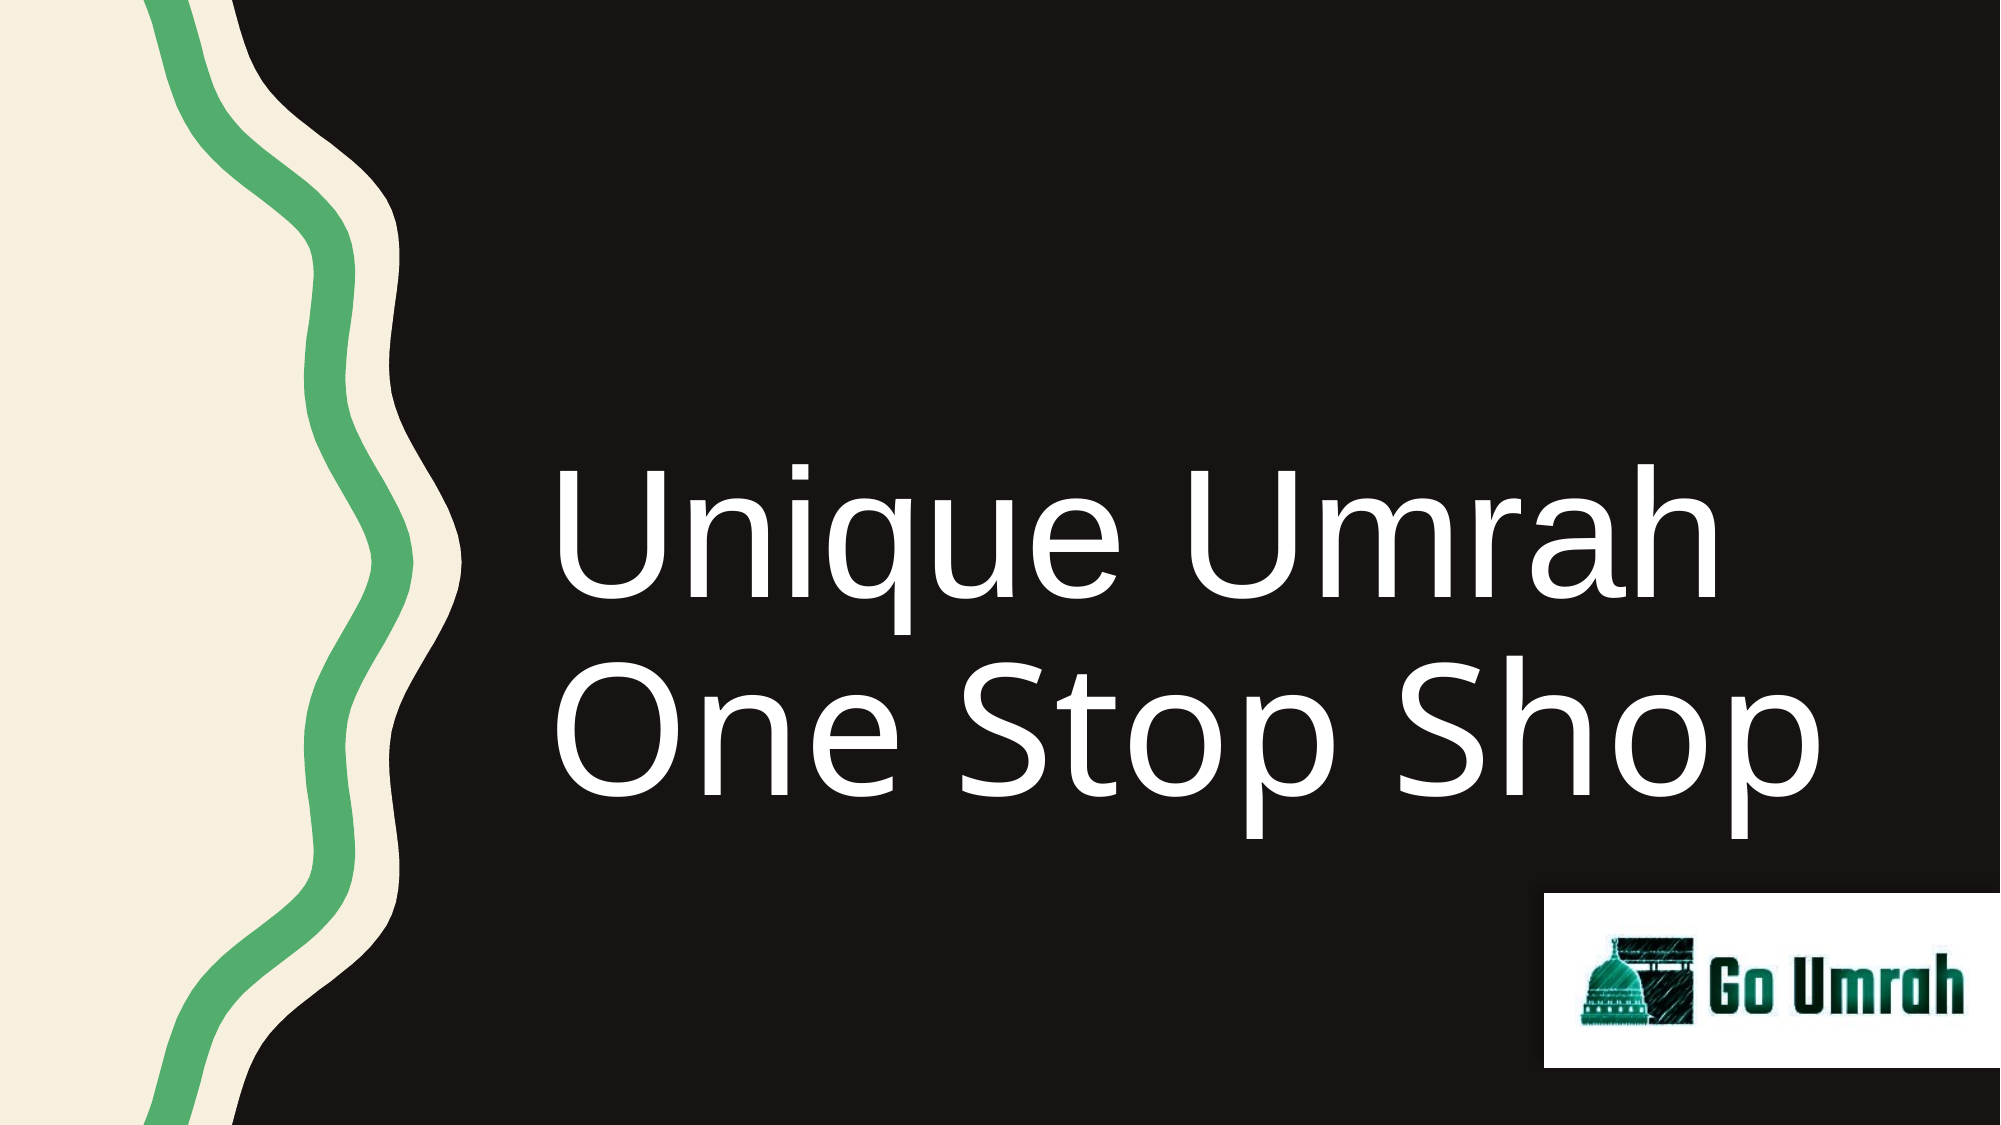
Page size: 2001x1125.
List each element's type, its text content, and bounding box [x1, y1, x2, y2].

picture [1575, 924, 1970, 1037]
title Unique Umrah One Stop Shop [531, 176, 1875, 843]
